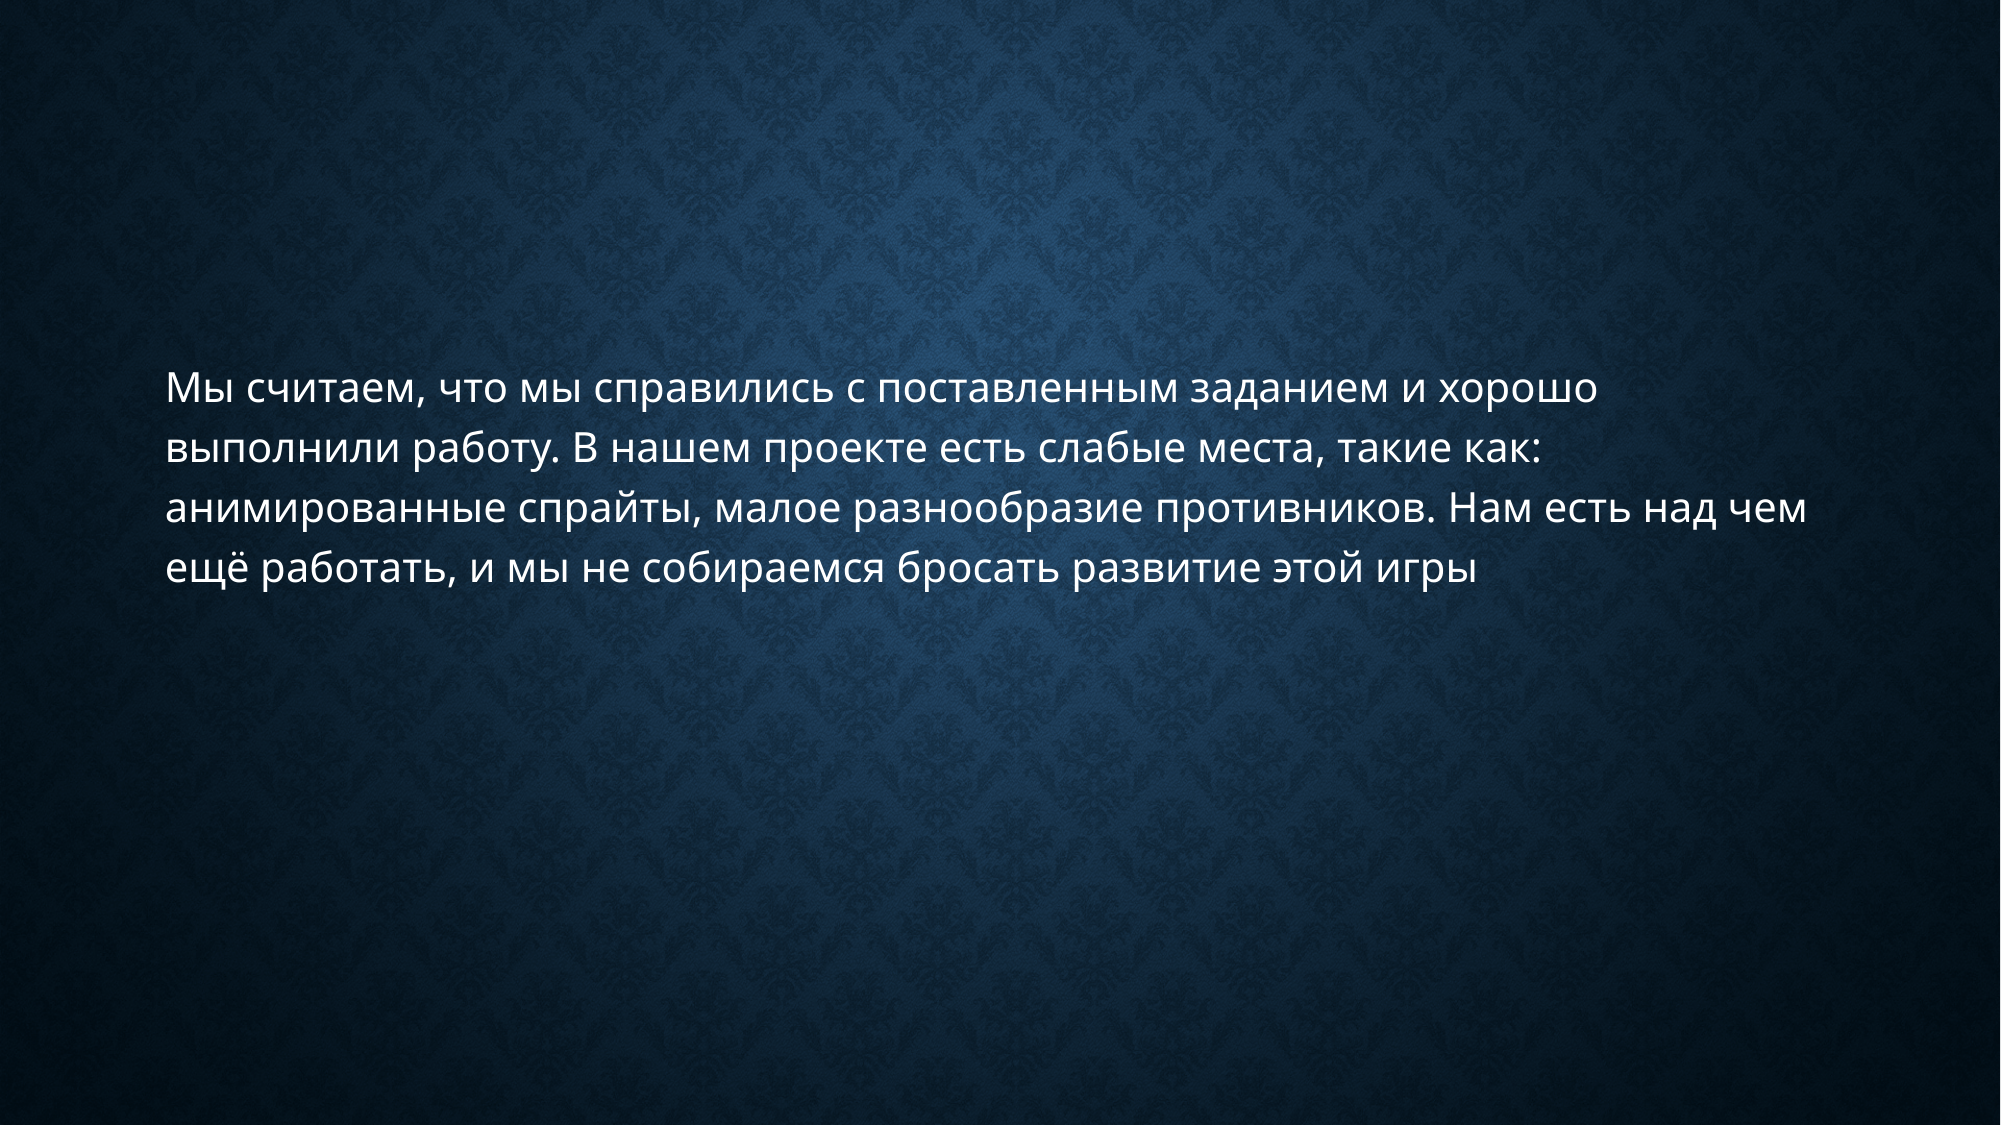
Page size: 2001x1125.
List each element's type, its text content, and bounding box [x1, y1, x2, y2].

list Мы считаем, что мы справились с поставленным заданием и хорошо выполнили работу. В нашем проекте есть слабые места, такие как: анимированные спрайты, малое разнообразие противников. Нам есть над чем ещё работать, и мы не собираемся бросать развитие этой игры [149, 343, 1849, 950]
